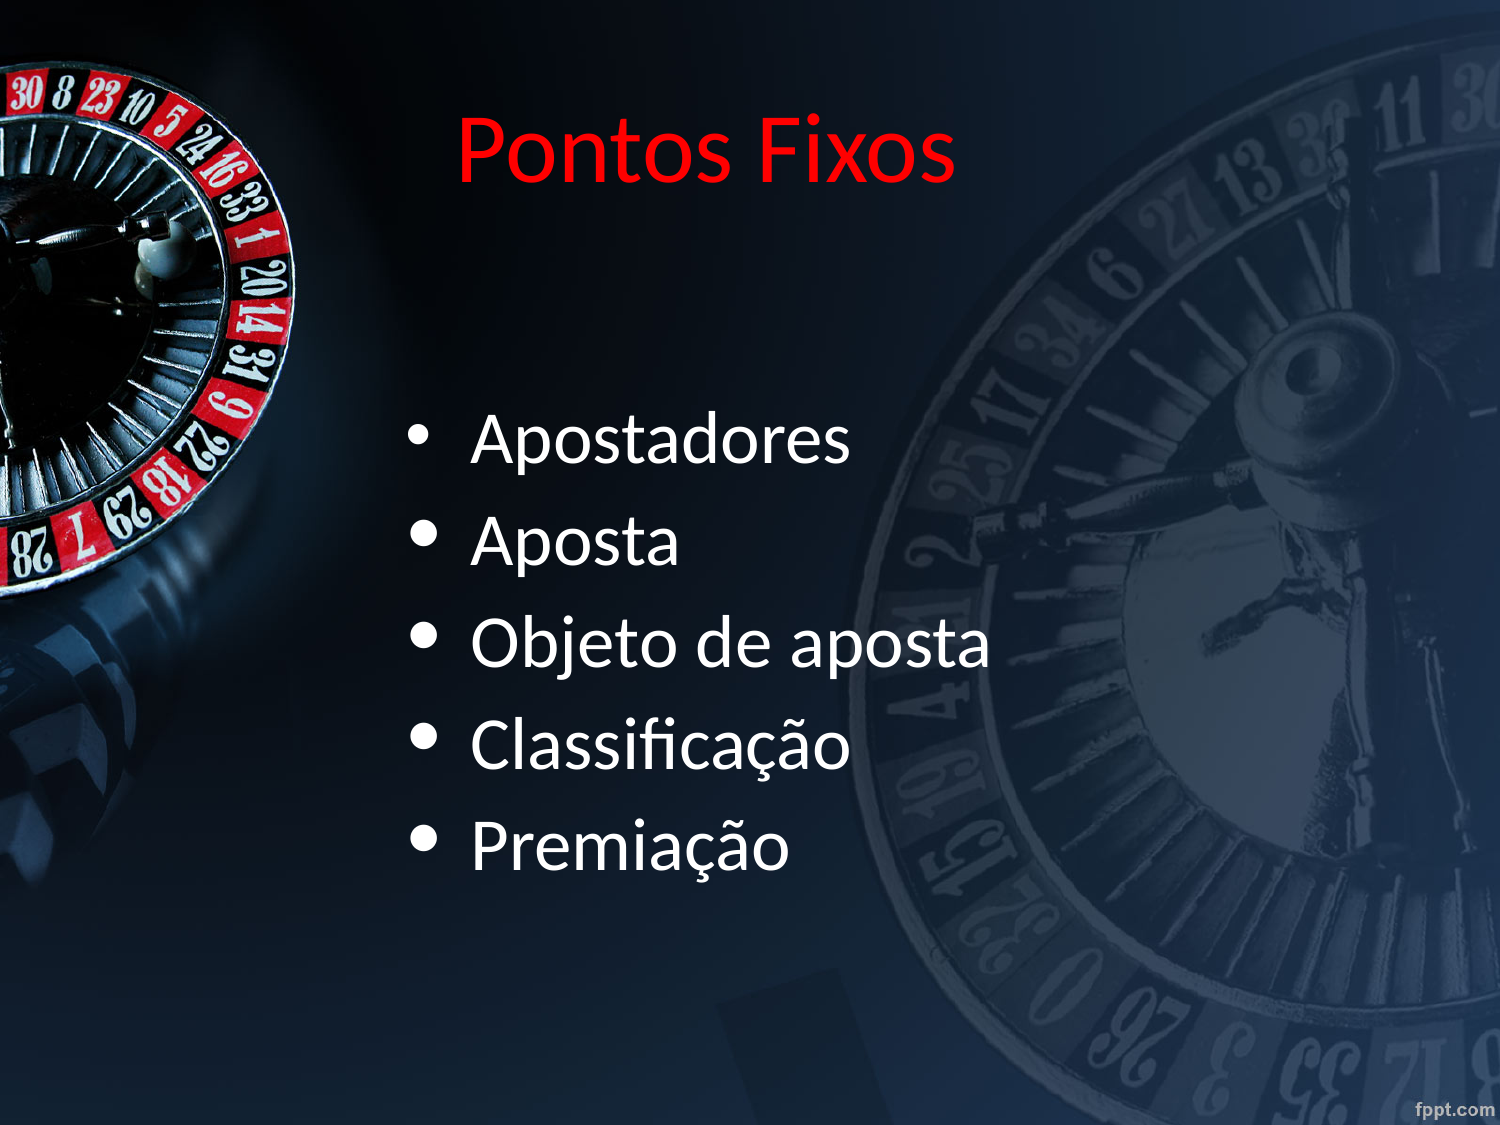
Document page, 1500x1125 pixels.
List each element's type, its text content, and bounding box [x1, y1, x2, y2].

list Apostadores Aposta Objeto de aposta Classificação Premiação [324, 381, 1034, 936]
title Pontos Fixos [440, 59, 1018, 226]
picture [0, 0, 1500, 1125]
